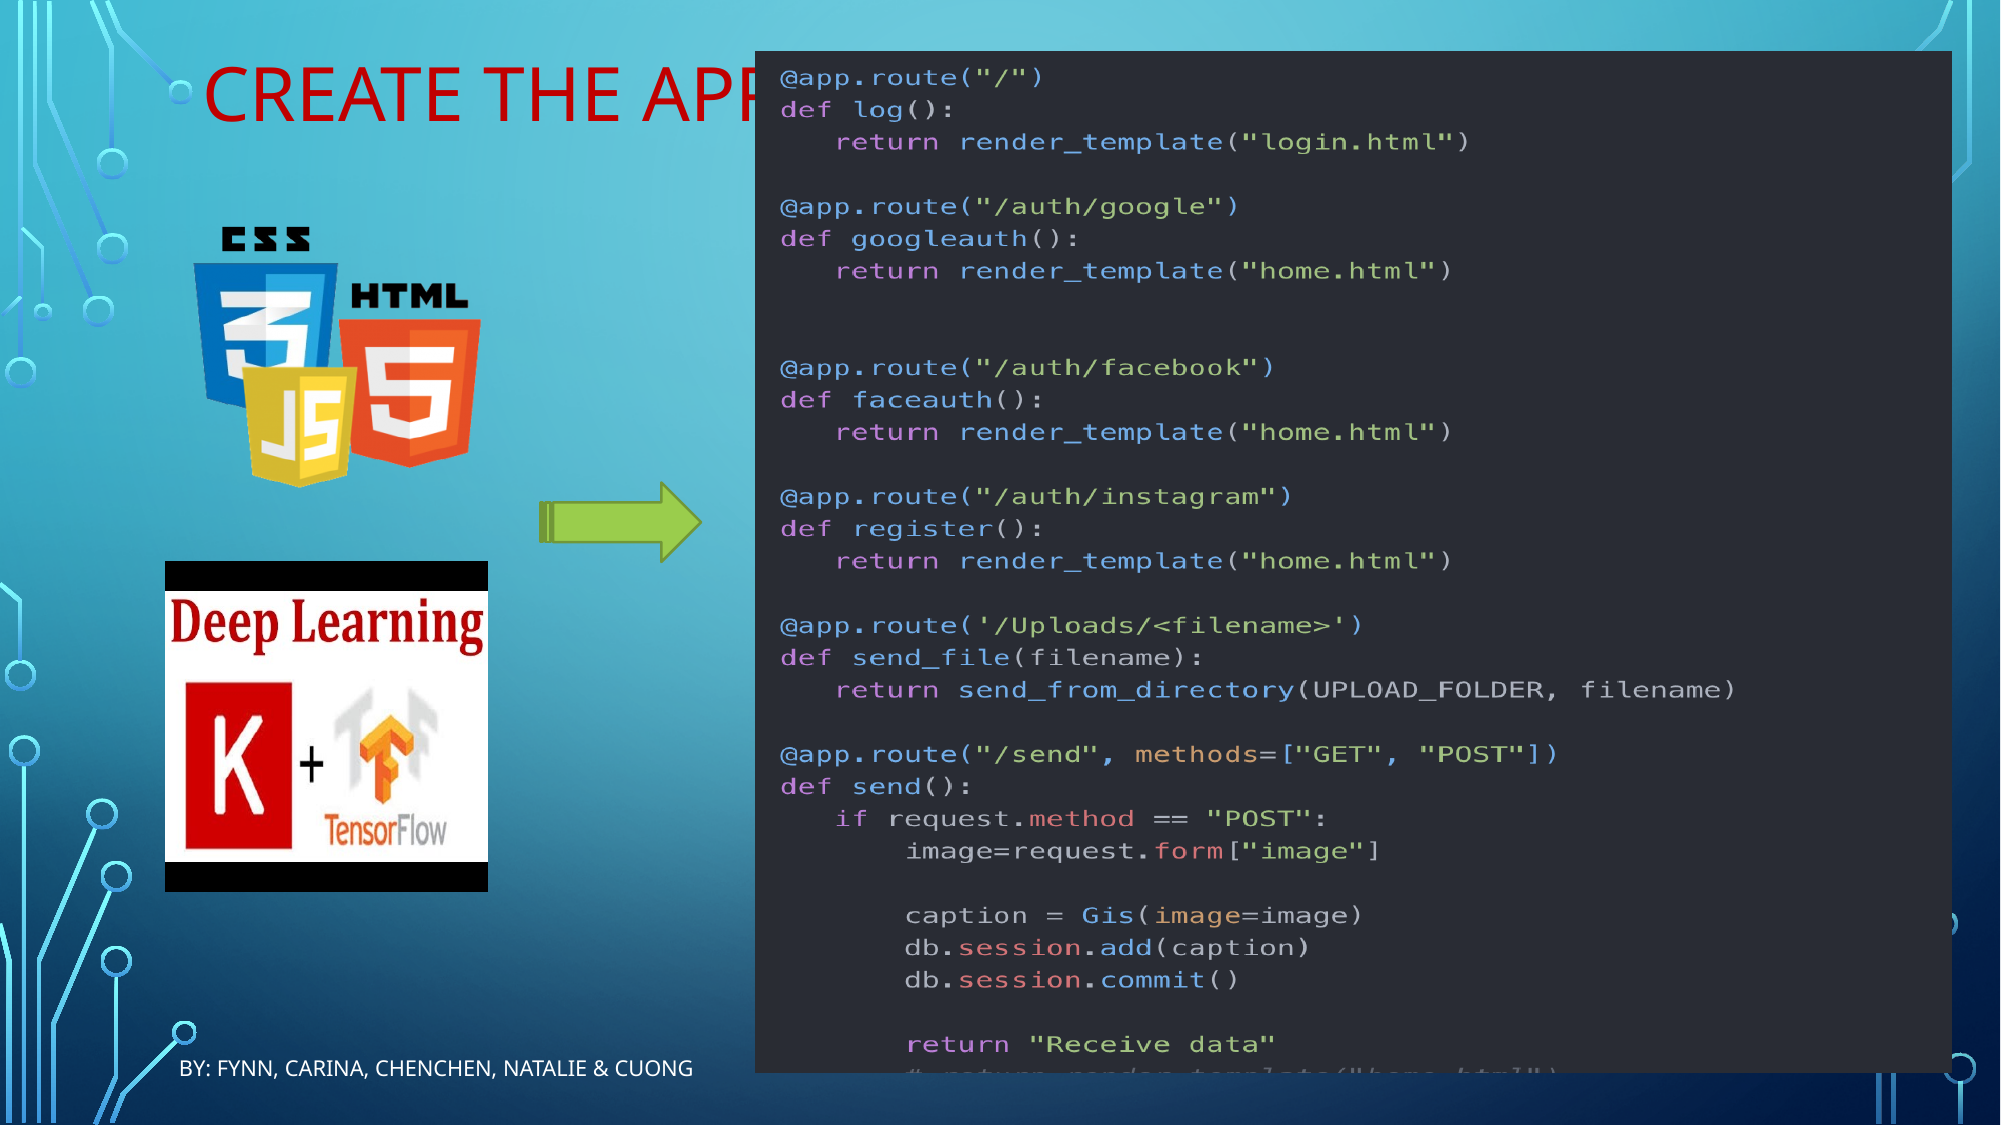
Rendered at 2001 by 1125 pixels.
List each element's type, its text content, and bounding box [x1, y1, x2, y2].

text_box [539, 481, 703, 564]
title Create the app [187, 0, 1813, 219]
footer By: FYNN, CARINA, CHENCHEN, NATALIE & CUONG [163, 1038, 1188, 1098]
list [186, 217, 488, 493]
picture [165, 561, 488, 893]
picture [755, 50, 1953, 1073]
